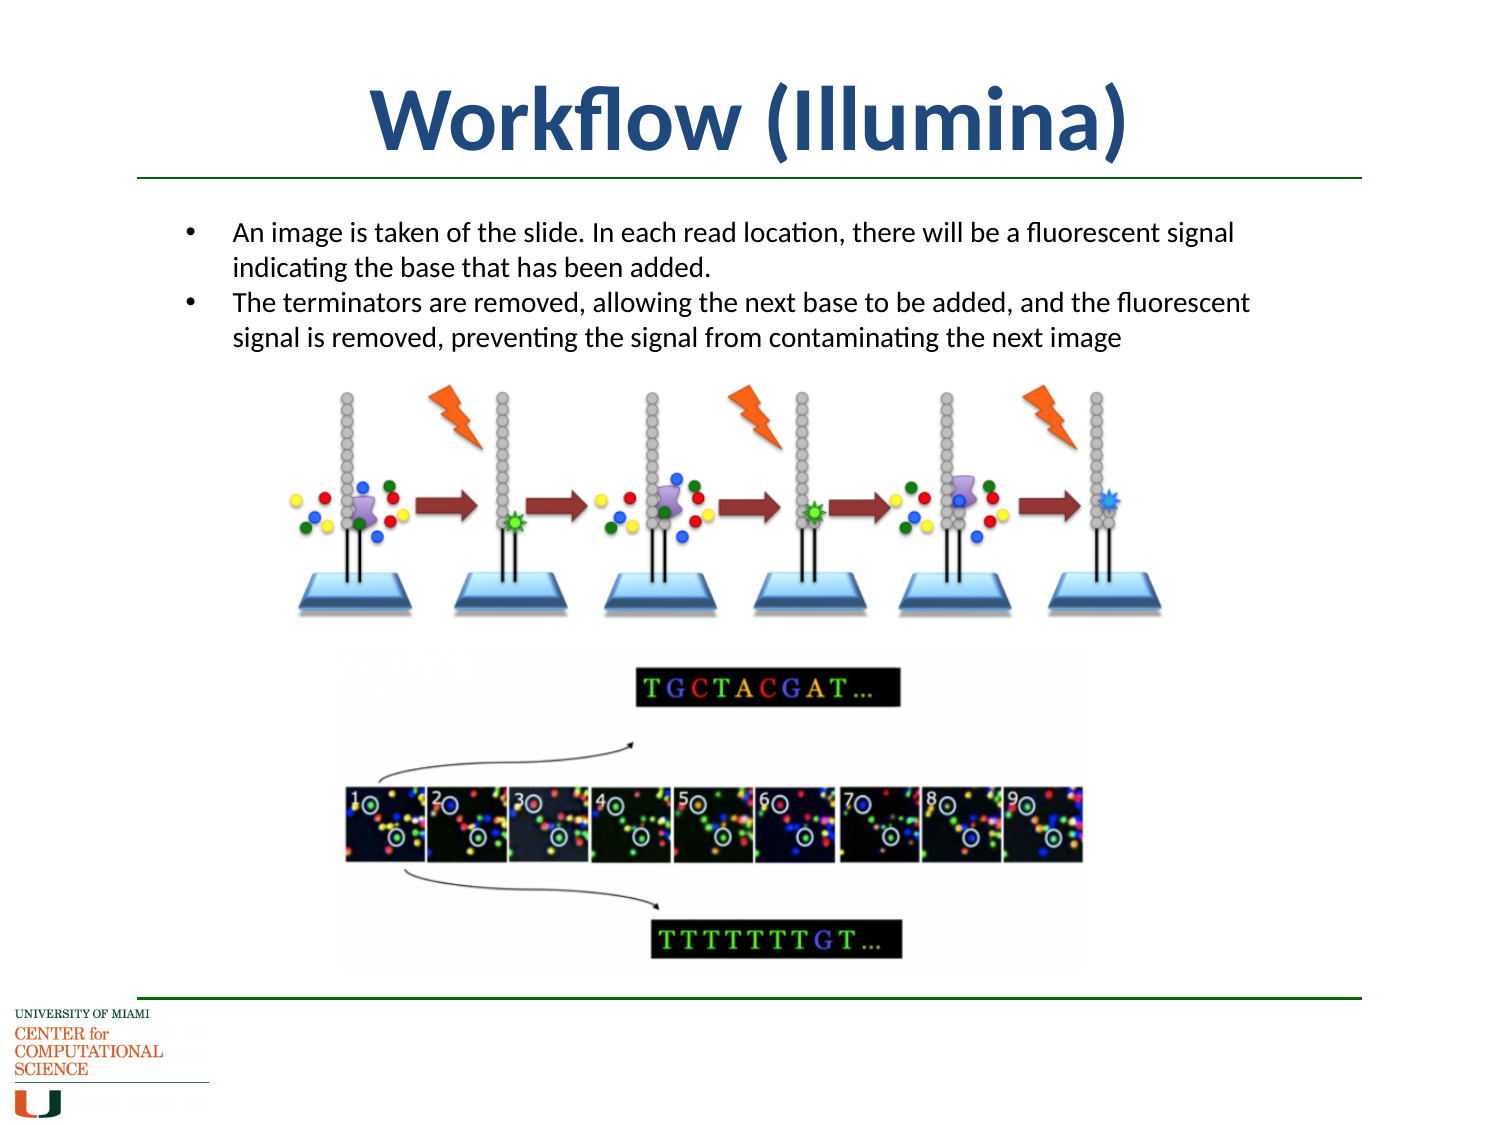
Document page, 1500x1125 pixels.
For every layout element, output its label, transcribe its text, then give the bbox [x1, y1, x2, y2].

title Workflow (Illumina) [75, 20, 1425, 208]
picture [11, 1007, 212, 1121]
text_box An image is taken of the slide. In each read location, there will be a fluorescent signal indicating the base that has been added. The terminators are removed, allowing the next base to be added, and the fluorescent signal is removed, preventing the signal from contaminating the next image [170, 206, 1334, 396]
picture [249, 375, 1181, 972]
